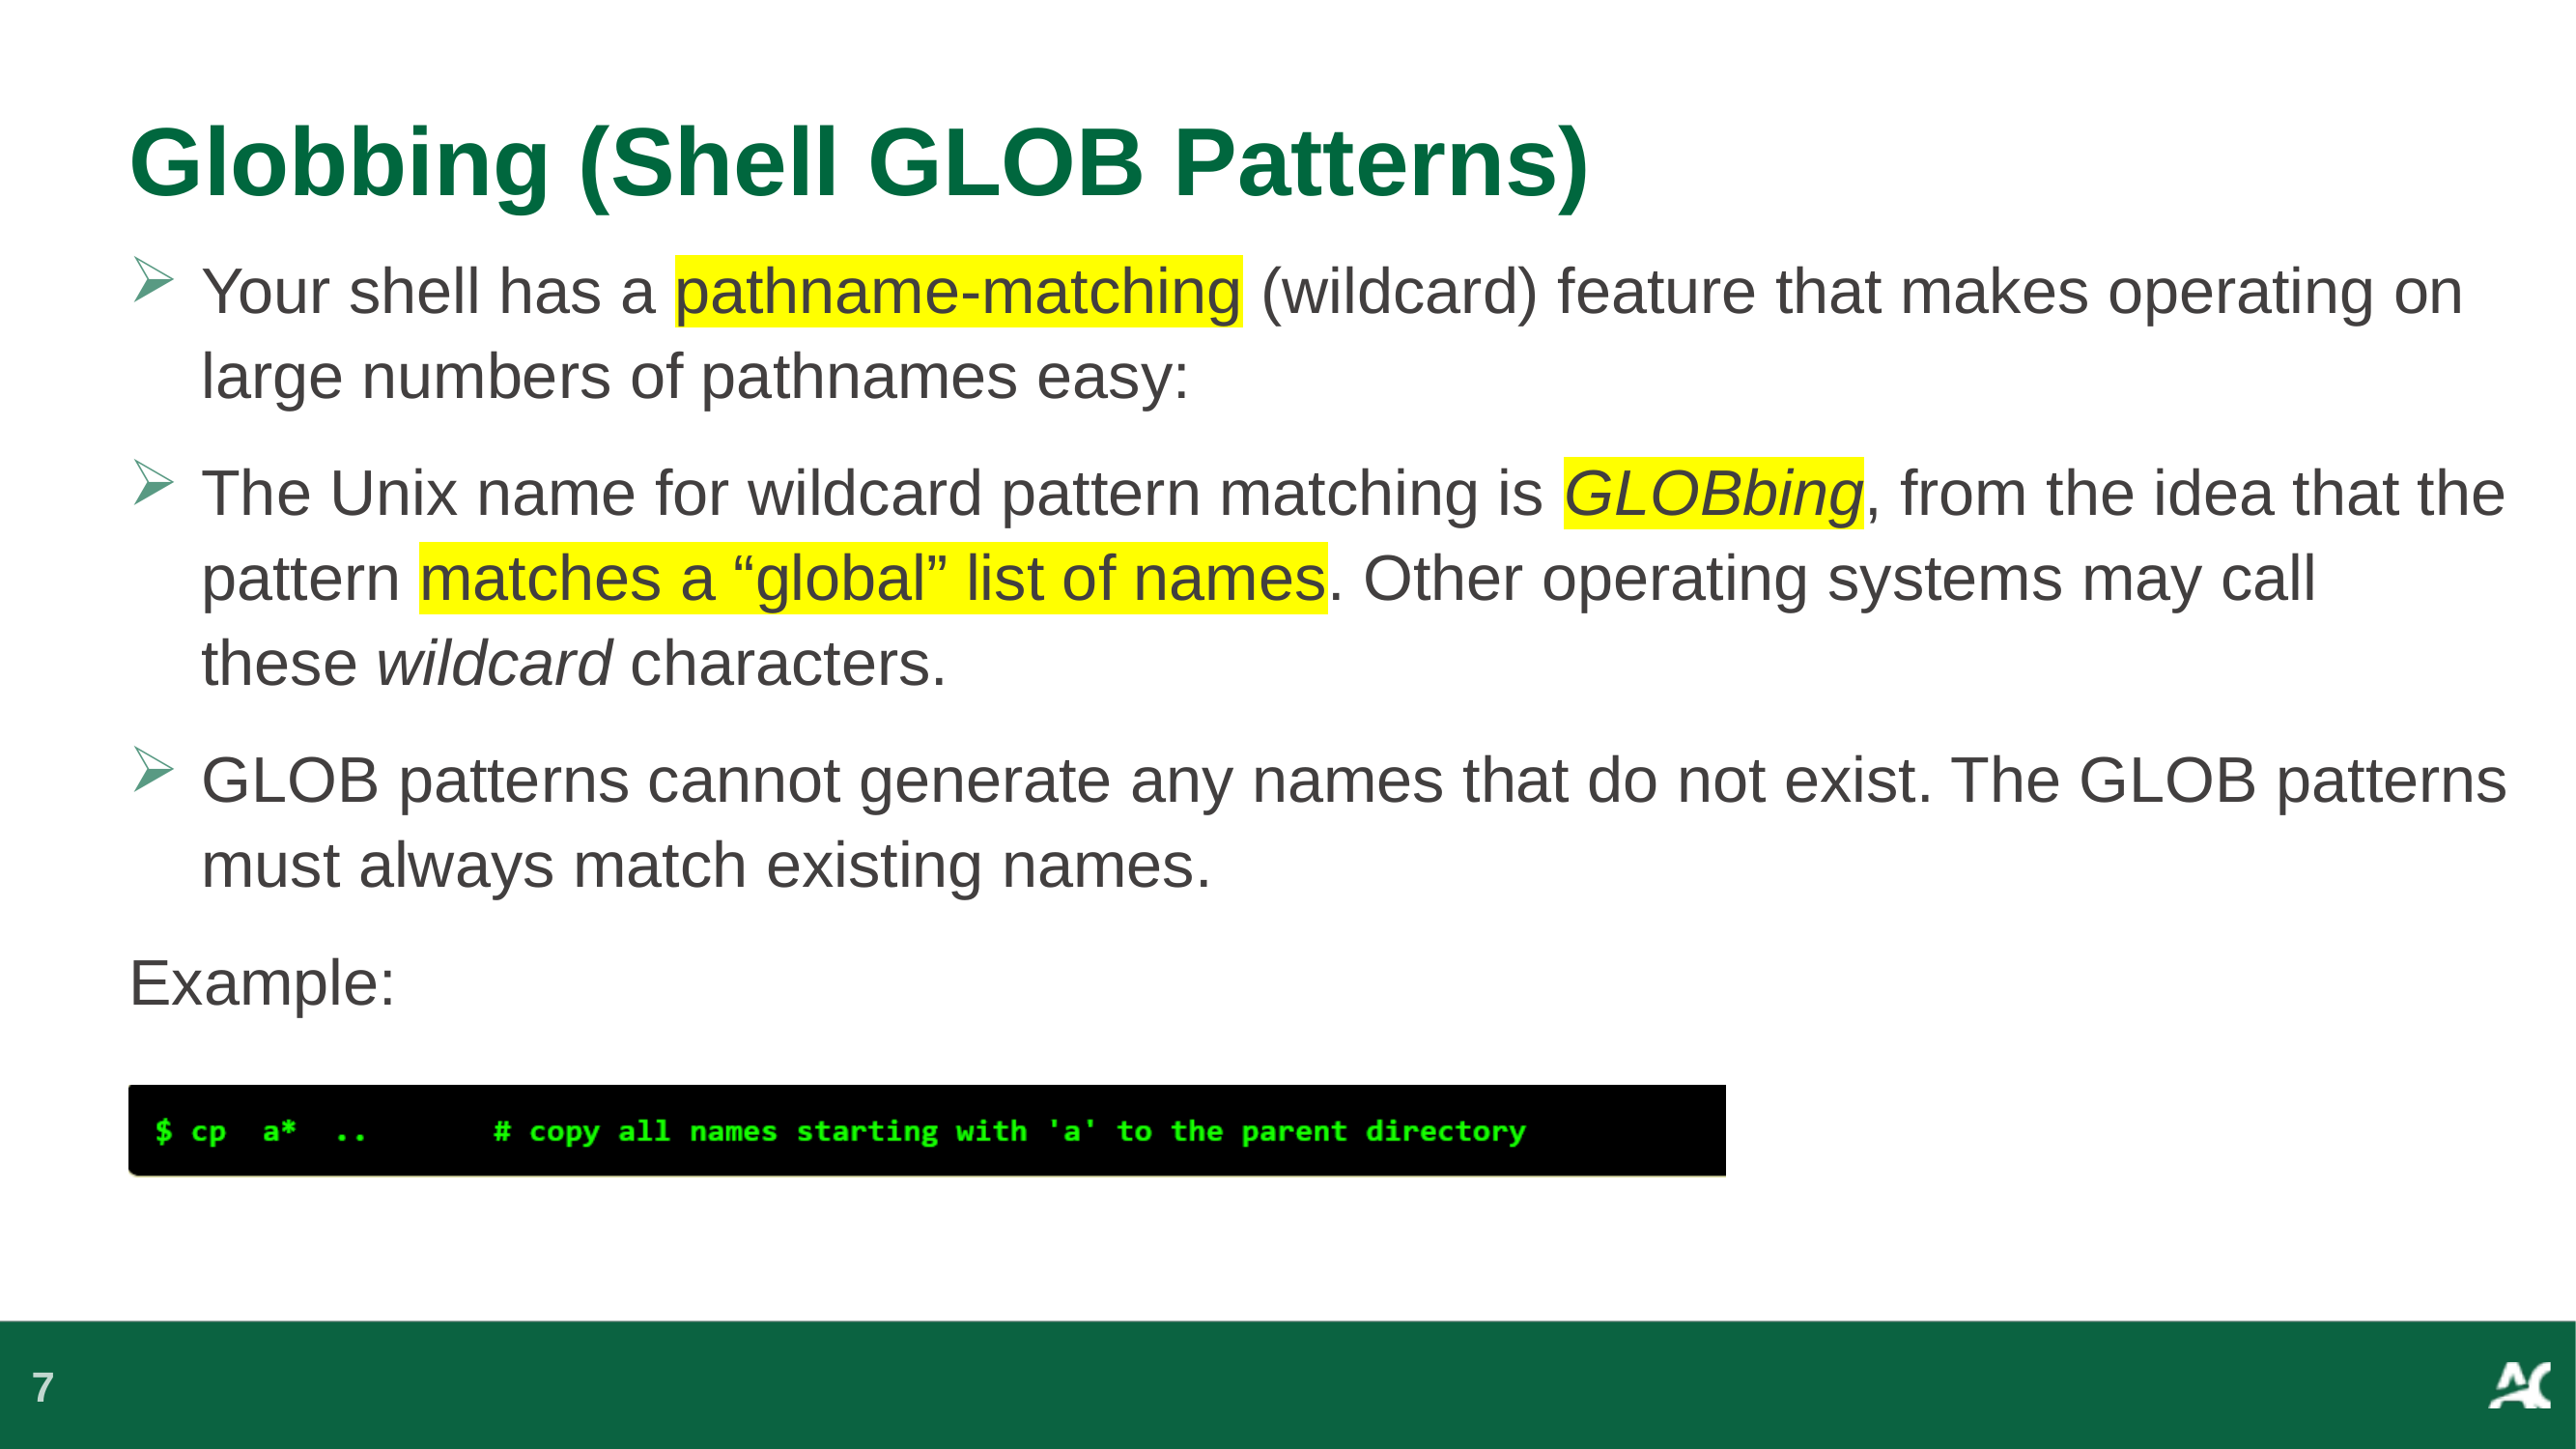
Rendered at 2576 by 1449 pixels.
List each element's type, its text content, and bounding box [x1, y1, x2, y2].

slide_number 7 [31, 1346, 116, 1424]
title Globbing (Shell GLOB Patterns) [128, 122, 1630, 241]
list Your shell has a pathname-matching (wildcard) feature that makes operating on large numbers of pathnames easy: The Unix name for wildcard pattern matching is GLOBbing, from the idea that the pattern matches a “global” list of names. Other operating systems may call these wildcard characters. GLOB patterns cannot generate any names that do not exist. The GLOB patterns must always match existing names. Example: [128, 241, 2539, 1299]
picture [128, 1085, 1726, 1178]
